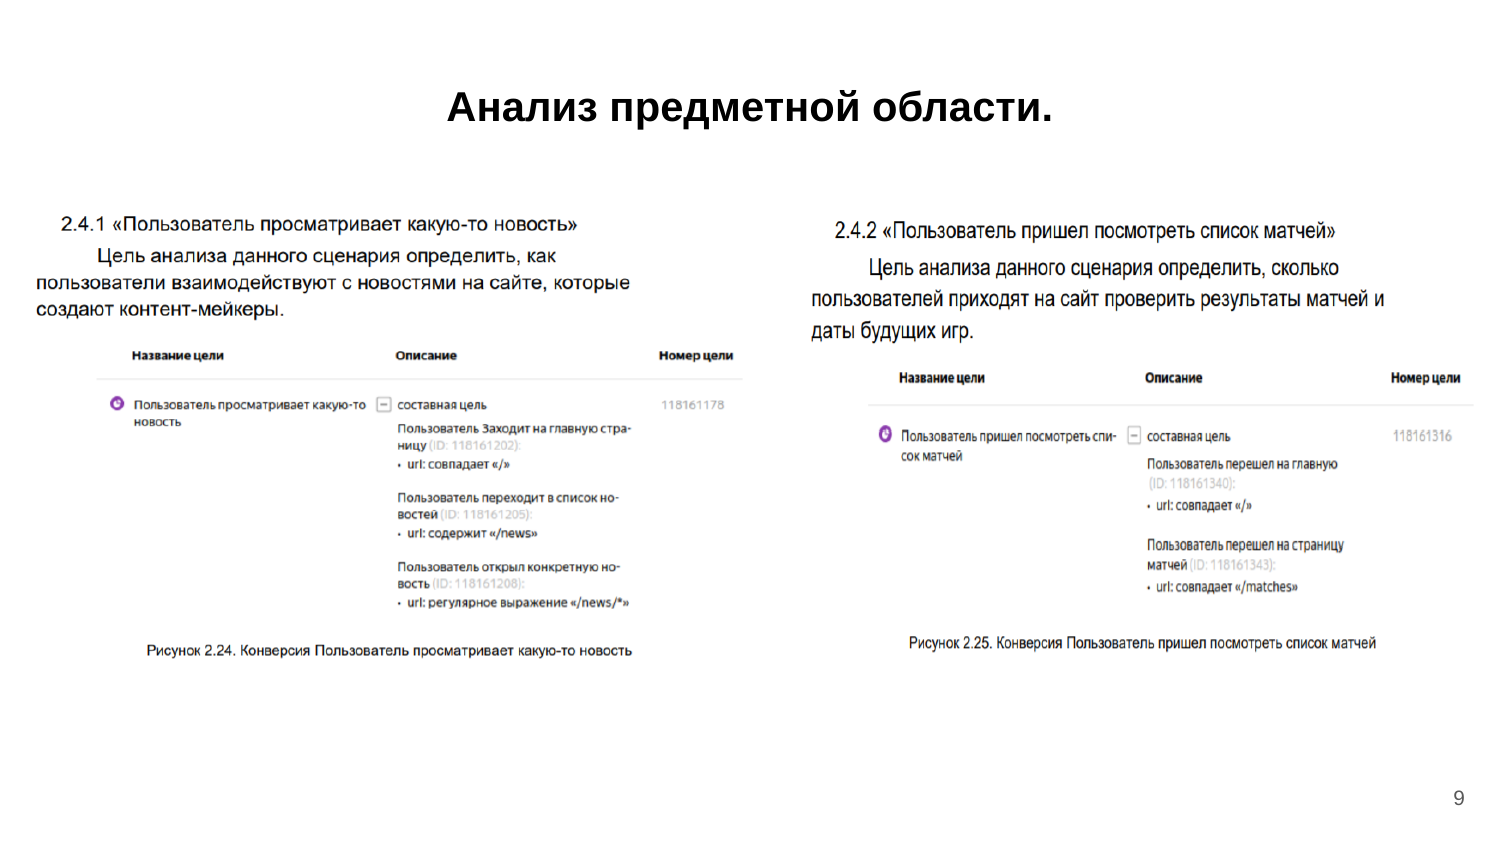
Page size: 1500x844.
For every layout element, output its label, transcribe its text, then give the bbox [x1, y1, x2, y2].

picture [791, 200, 1490, 663]
slide_number ‹#› [1389, 764, 1480, 830]
title Анализ предметной области. [51, 57, 1449, 136]
picture [24, 200, 761, 663]
